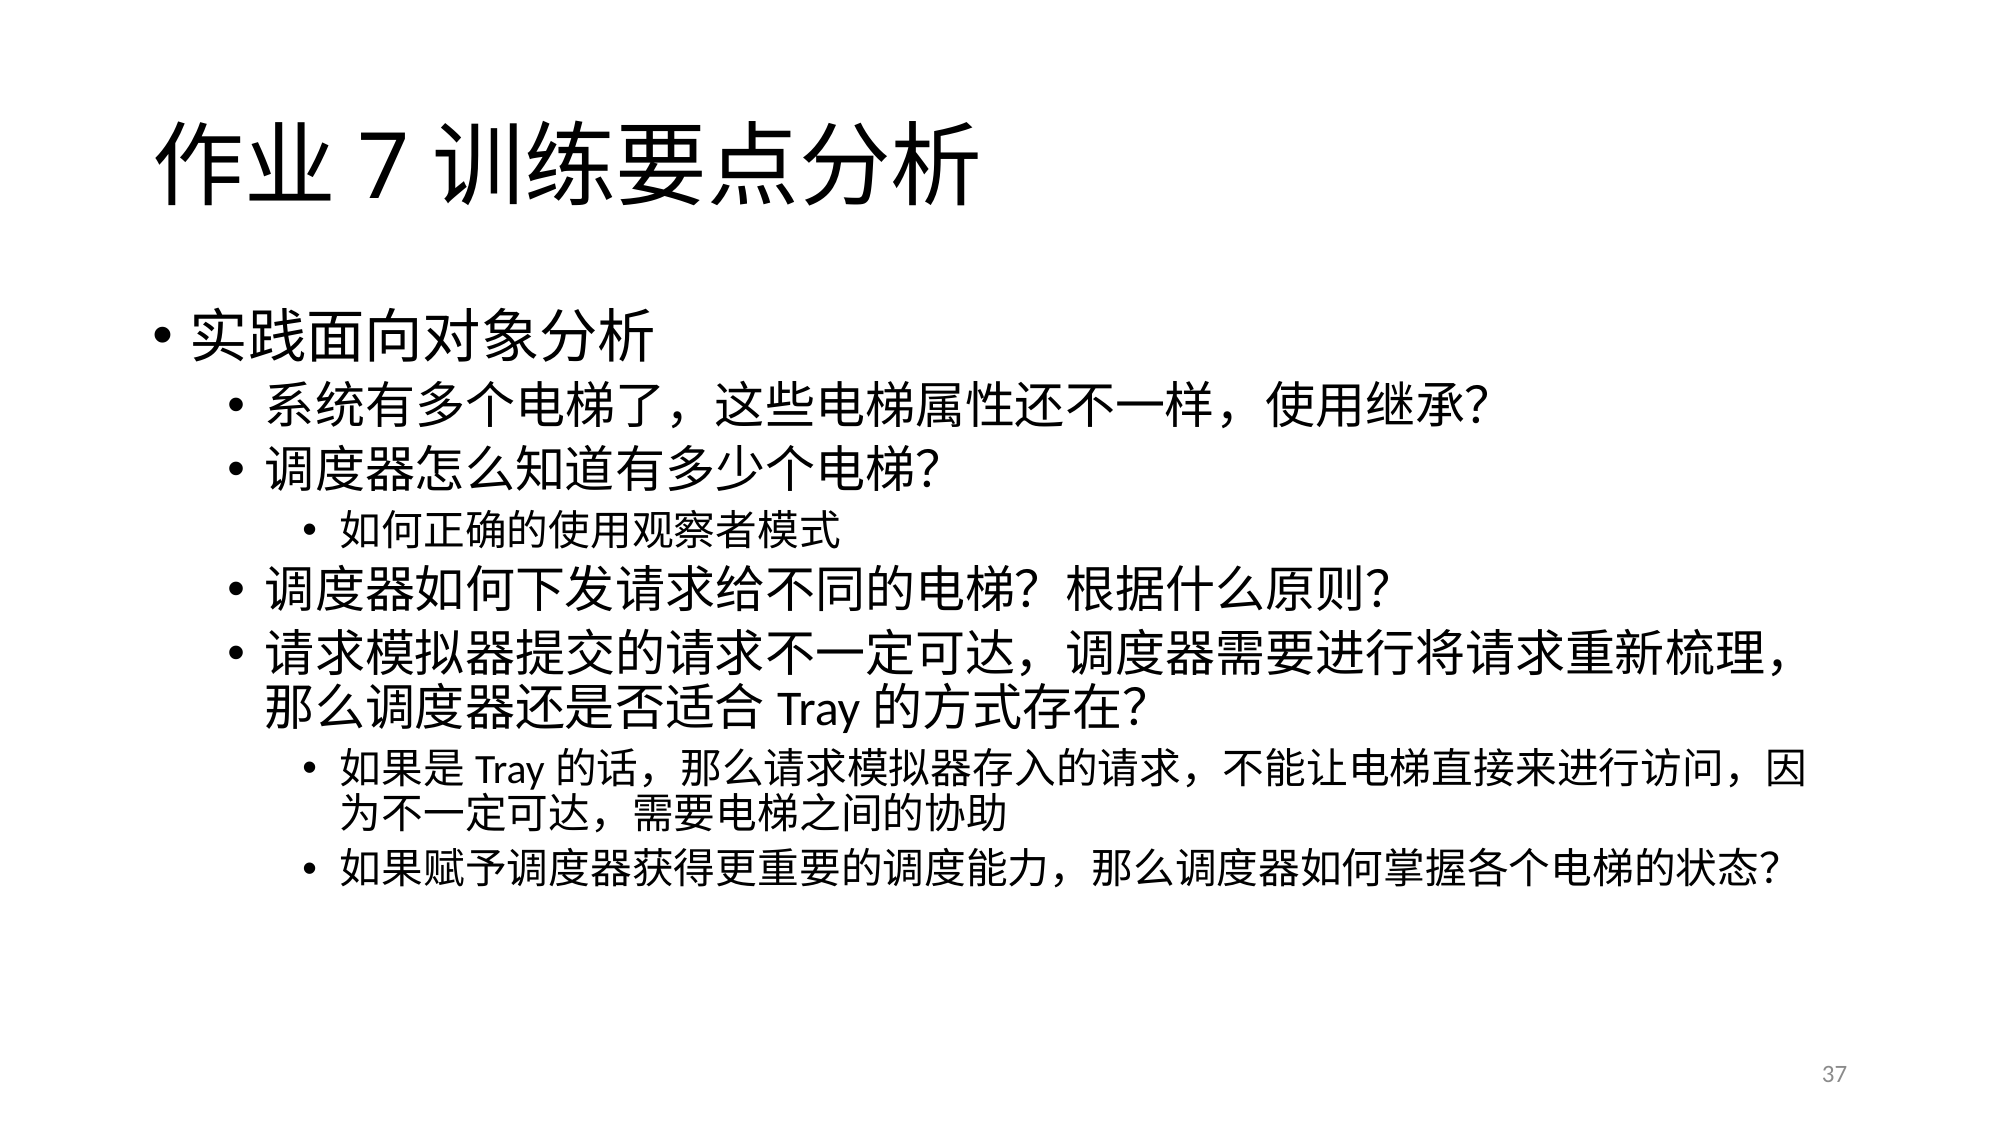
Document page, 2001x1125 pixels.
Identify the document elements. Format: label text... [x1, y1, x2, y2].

list 实践面向对象分析 系统有多个电梯了，这些电梯属性还不一样，使用继承？ 调度器怎么知道有多少个电梯？ 如何正确的使用观察者模式 调度器如何下发请求给不同的电梯？根据什么原则？ 请求模拟器提交的请求不一定可达，调度器需要进行将请求重新梳理，那么调度器还是否适合Tray的方式存在？ 如果是Tray的话，那么请求模拟器存入的请求，不能让电梯直接来进行访问，因为不一定可达，需要电梯之间的协助 如果赋予调度器获得更重要的调度能力，那么调度器如何掌握各个电梯的状态？ [137, 299, 1863, 1014]
title 作业7训练要点分析 [137, 59, 1863, 278]
slide_number 37 [1412, 1042, 1863, 1103]
